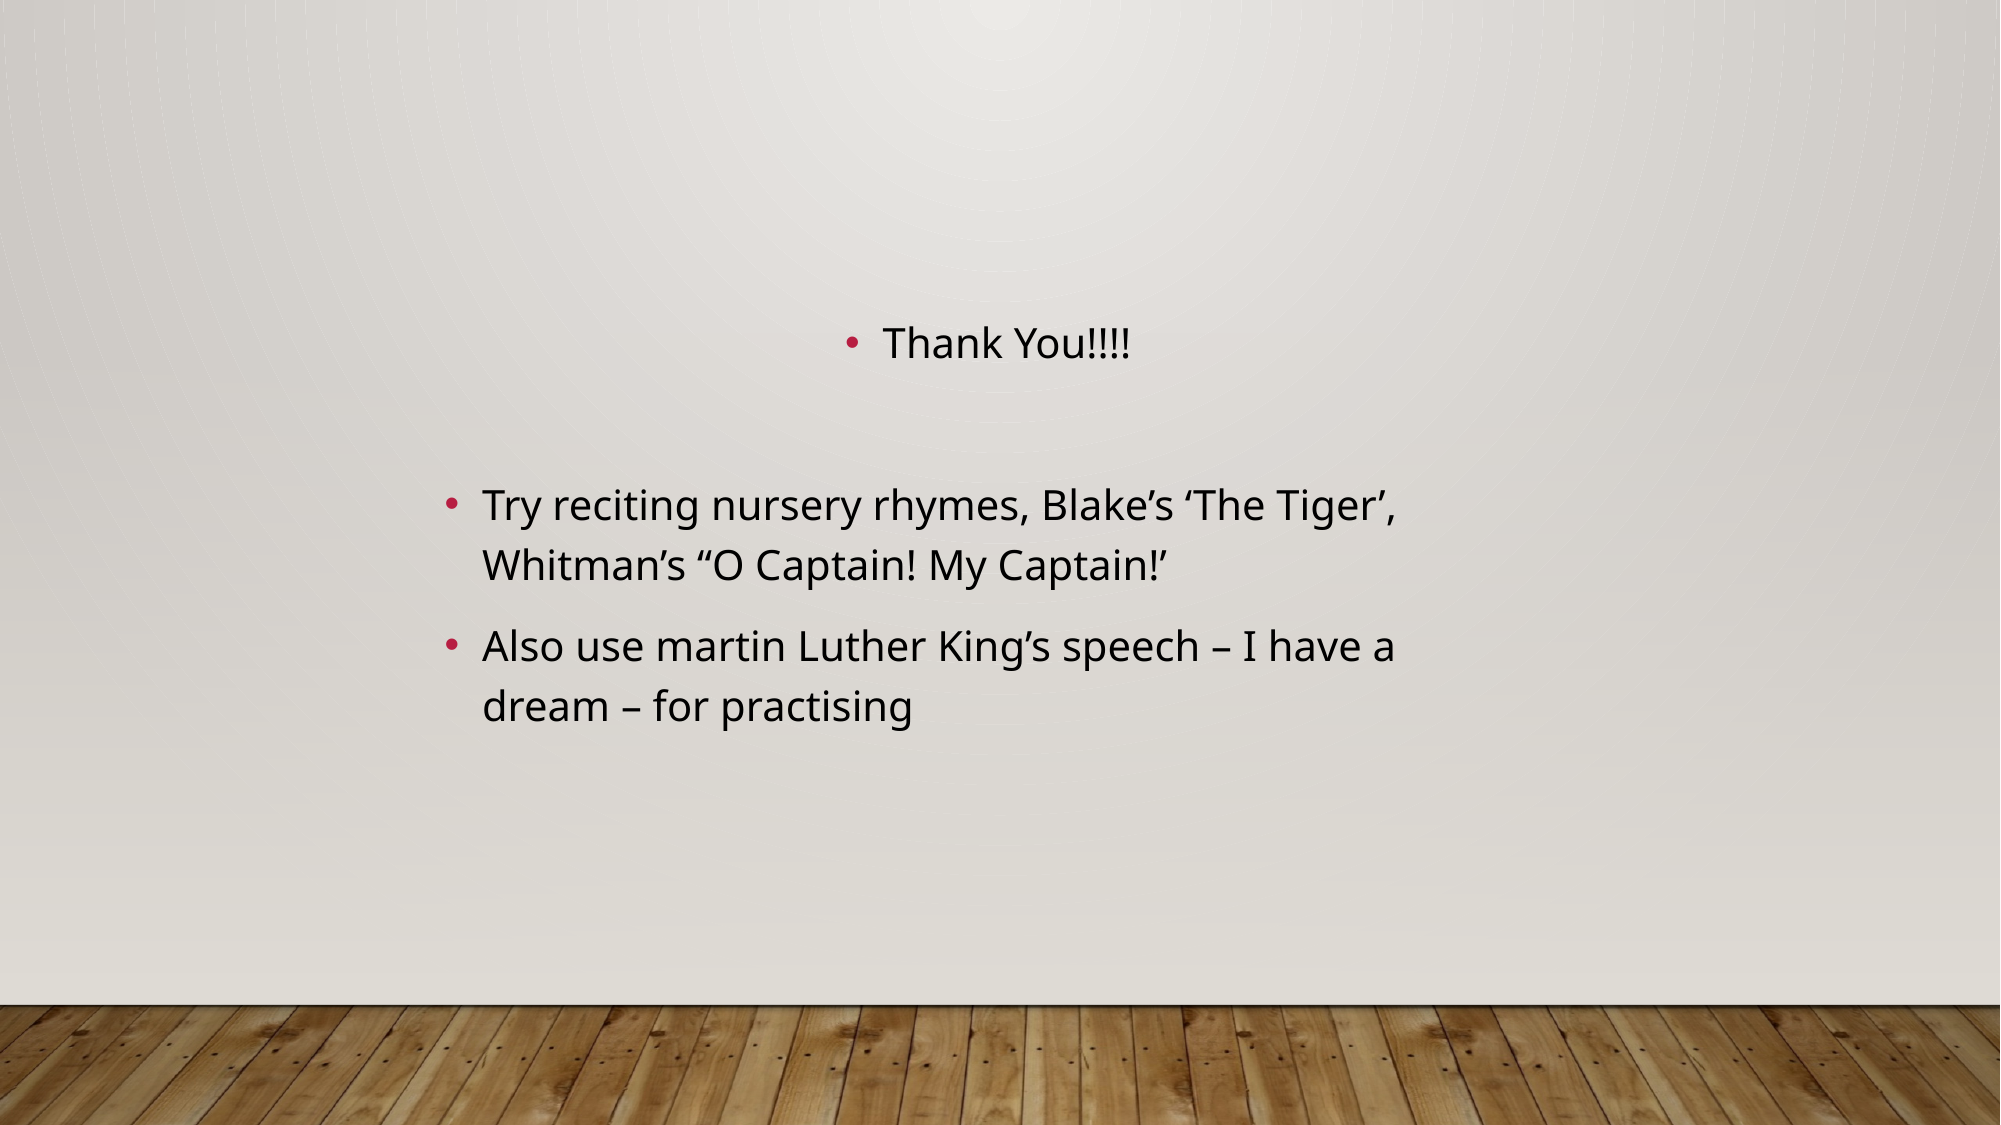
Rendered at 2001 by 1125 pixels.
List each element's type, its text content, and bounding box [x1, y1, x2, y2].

picture [0, 1005, 2000, 1125]
list Thank You!!!! Try reciting nursery rhymes, Blake’s ‘The Tiger’, Whitman’s “O Captain! My Captain!’ Also use martin Luther King’s speech – I have a dream – for practising [429, 299, 1547, 821]
